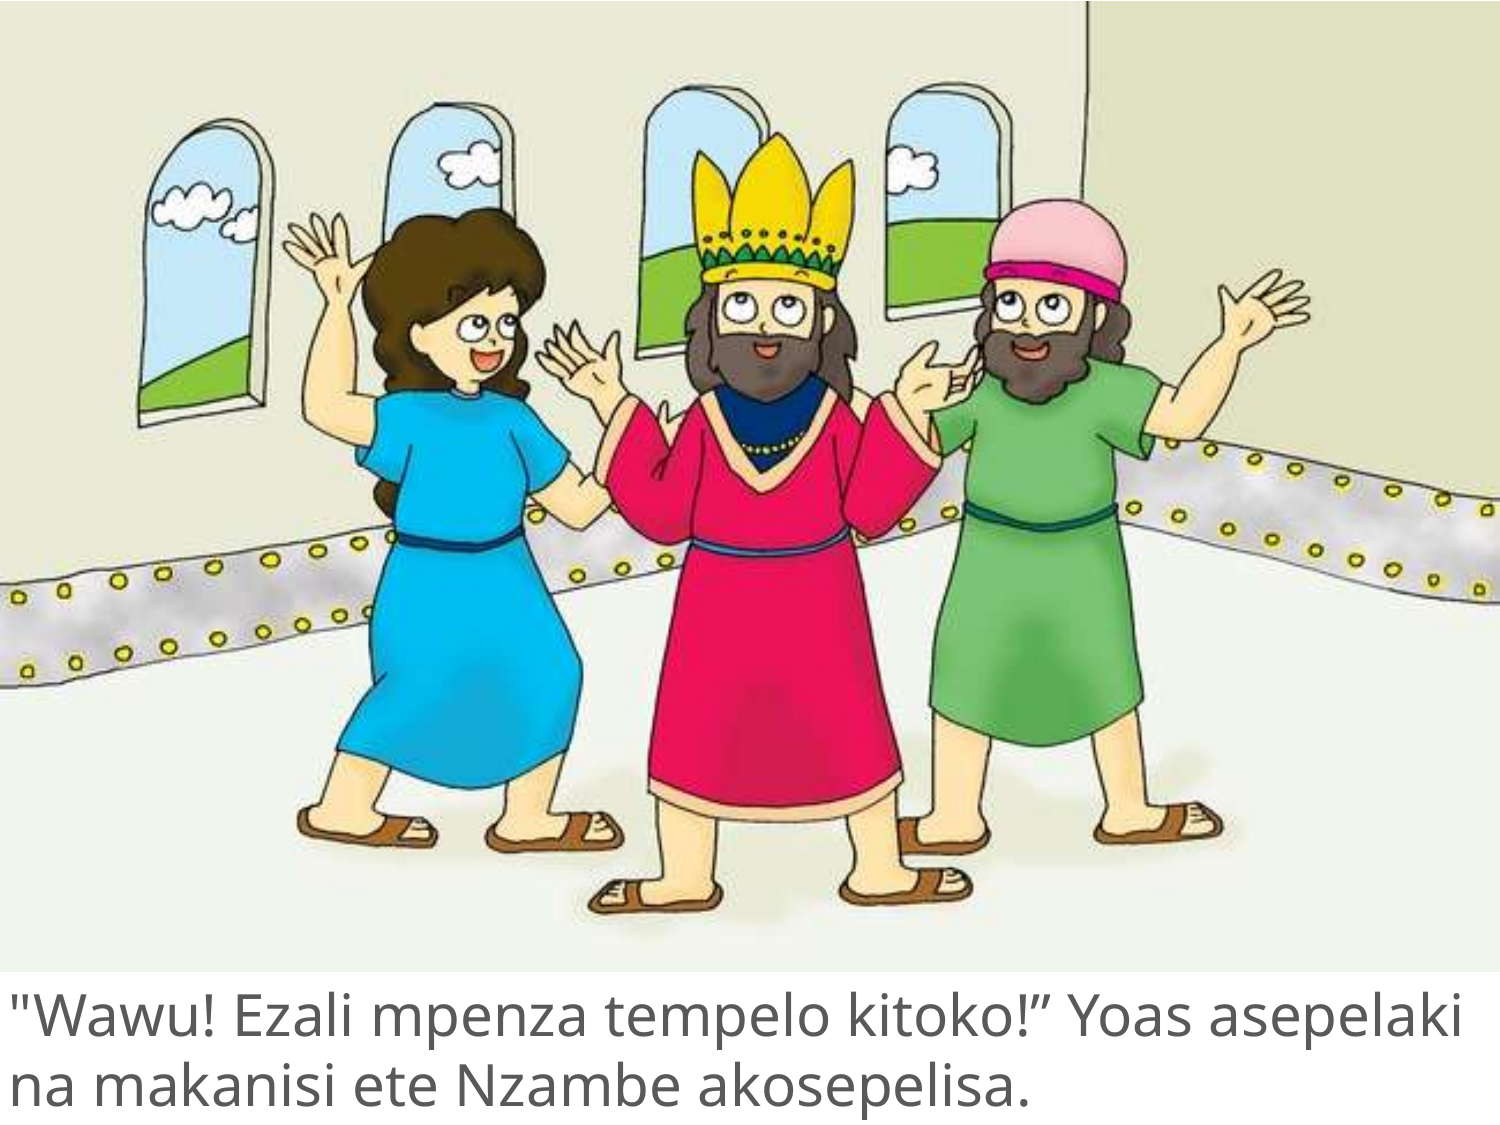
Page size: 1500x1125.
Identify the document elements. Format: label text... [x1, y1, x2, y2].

picture [0, 0, 1500, 972]
text_box "Wawu! Ezali mpenza tempelo kitoko!” Yoas asepelaki na makanisi ete Nzambe akosepelisa. [0, 979, 1500, 1125]
